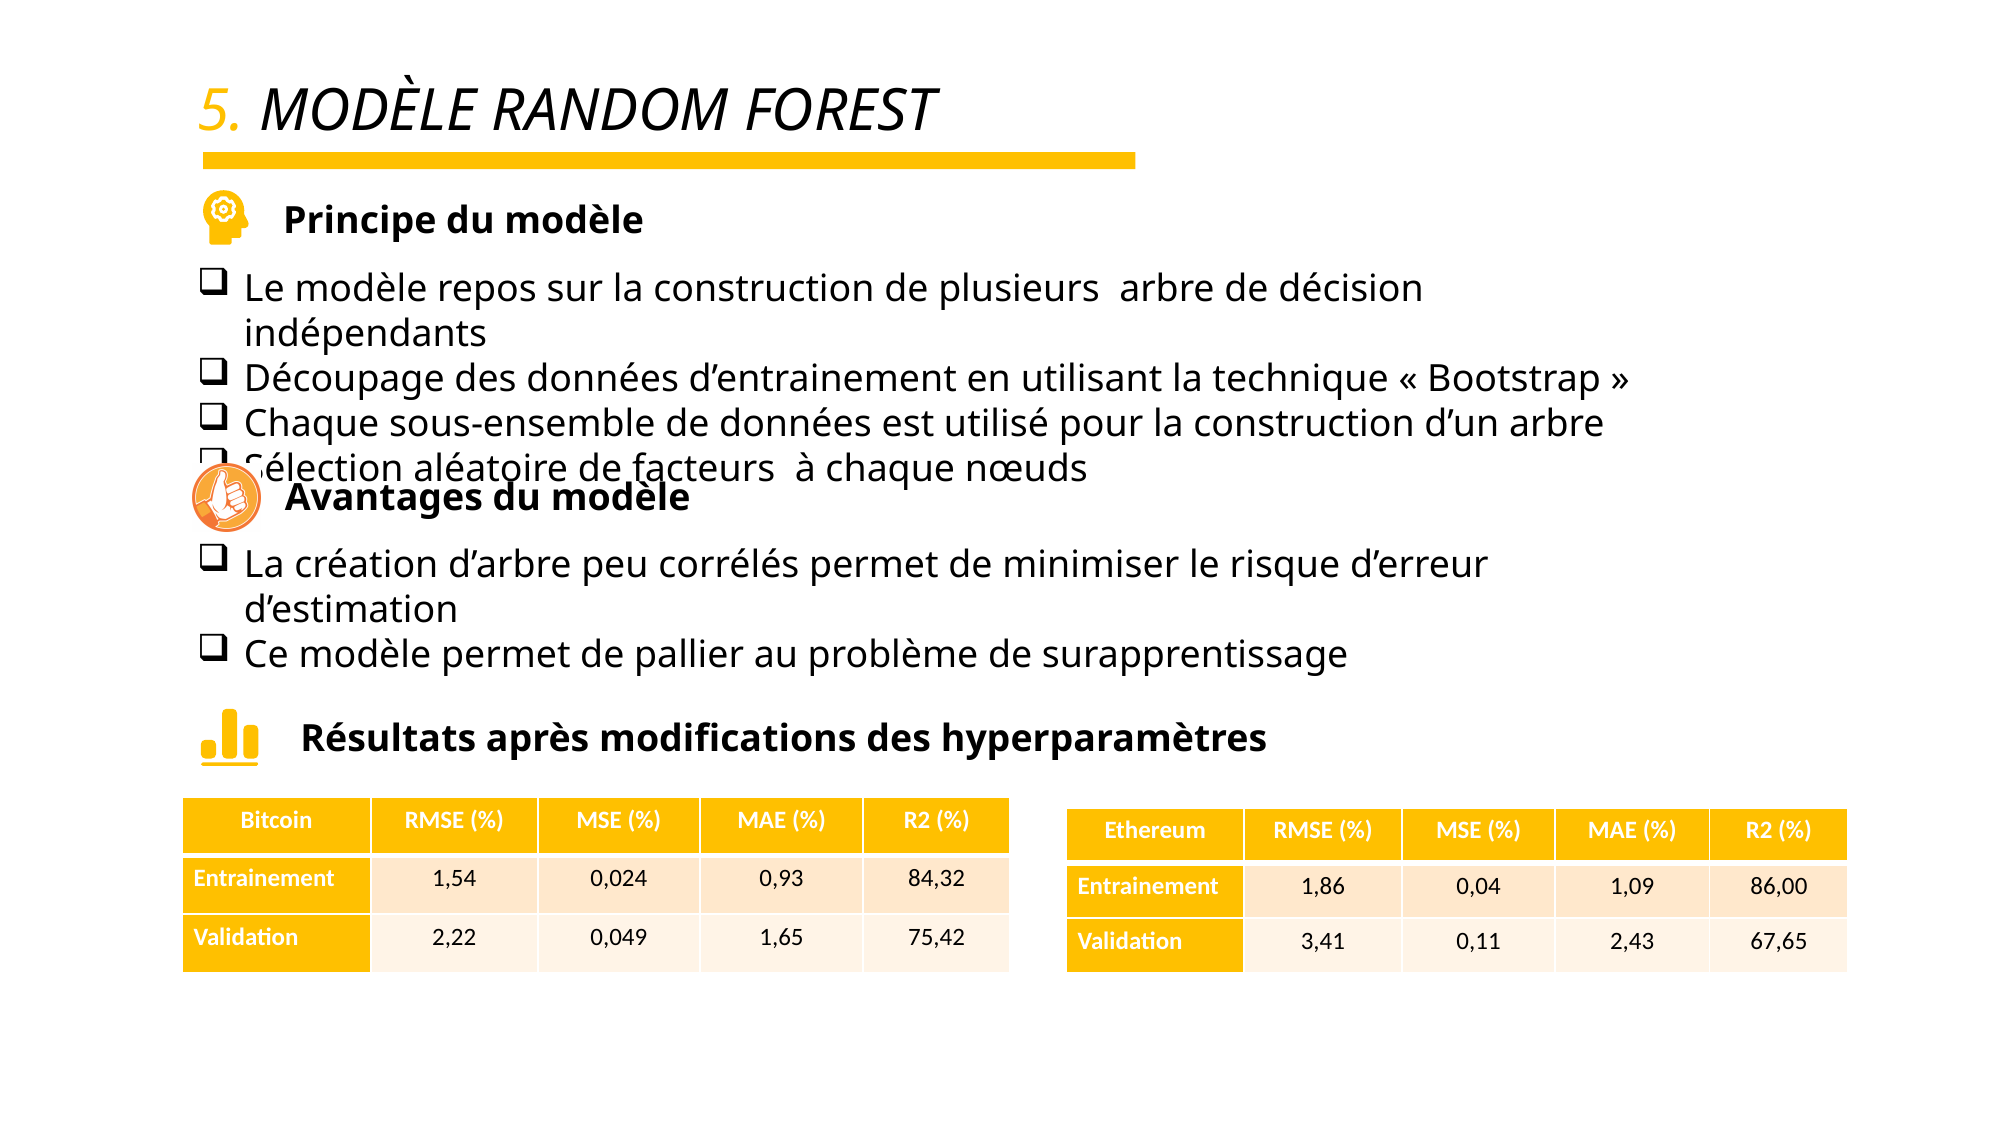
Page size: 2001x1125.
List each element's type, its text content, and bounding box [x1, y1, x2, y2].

table_cell Entrainement [1067, 866, 1243, 917]
table_header MSE (%) [1403, 809, 1554, 860]
table_cell 1,65 [701, 915, 862, 972]
table_cell 0,024 [539, 858, 699, 913]
table_cell 3,41 [1245, 919, 1401, 972]
table_cell 2,22 [372, 915, 537, 972]
table_cell 0,11 [1403, 919, 1554, 972]
table_header MSE (%) [539, 798, 699, 853]
table_header Ethereum [1067, 809, 1243, 860]
table_cell 67,65 [1710, 919, 1847, 972]
table_cell Validation [1067, 919, 1243, 972]
text_box Le modèle repos sur la construction de plusieurs arbre de décision indépendants Découpage des données d’entrainement en utilisant la technique « Bootstrap » Chaque sous-ensemble de données est utilisé pour la construction d’un arbre Sélection aléatoire de facteurs à chaque nœuds [182, 256, 1686, 533]
table_header RMSE (%) [372, 798, 537, 853]
table_cell 1,54 [372, 858, 537, 913]
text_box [200, 708, 259, 766]
table_header Bitcoin [183, 798, 370, 853]
table_cell Entrainement [183, 858, 370, 913]
table_header MAE (%) [701, 798, 862, 853]
table_cell 0,04 [1403, 866, 1554, 917]
text_box 5. Modèle RANDOM FOREST [182, 64, 1597, 150]
table_cell 75,42 [864, 915, 1009, 972]
table_cell Validation [183, 915, 370, 972]
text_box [202, 190, 249, 245]
table_header RMSE (%) [1245, 809, 1401, 860]
table_cell 2,43 [1556, 919, 1709, 972]
text_box Avantages du modèle [258, 463, 718, 533]
table_cell 86,00 [1710, 866, 1847, 917]
table_cell 1,09 [1556, 866, 1709, 917]
text_box [202, 151, 1136, 170]
text_box Principe du modèle [258, 185, 670, 257]
picture [192, 463, 261, 532]
table_header MAE (%) [1556, 809, 1709, 860]
table_cell 0,049 [539, 915, 699, 972]
table_header R2 (%) [864, 798, 1009, 853]
table_cell 84,32 [864, 858, 1009, 913]
text_box La création d’arbre peu corrélés permet de minimiser le risque d’erreur d’estimation Ce modèle permet de pallier au problème de surapprentissage [182, 533, 1686, 728]
text_box Résultats après modifications des hyperparamètres [276, 703, 1293, 775]
table_header R2 (%) [1710, 809, 1847, 860]
table_cell 0,93 [701, 858, 862, 913]
table_cell 1,86 [1245, 866, 1401, 917]
